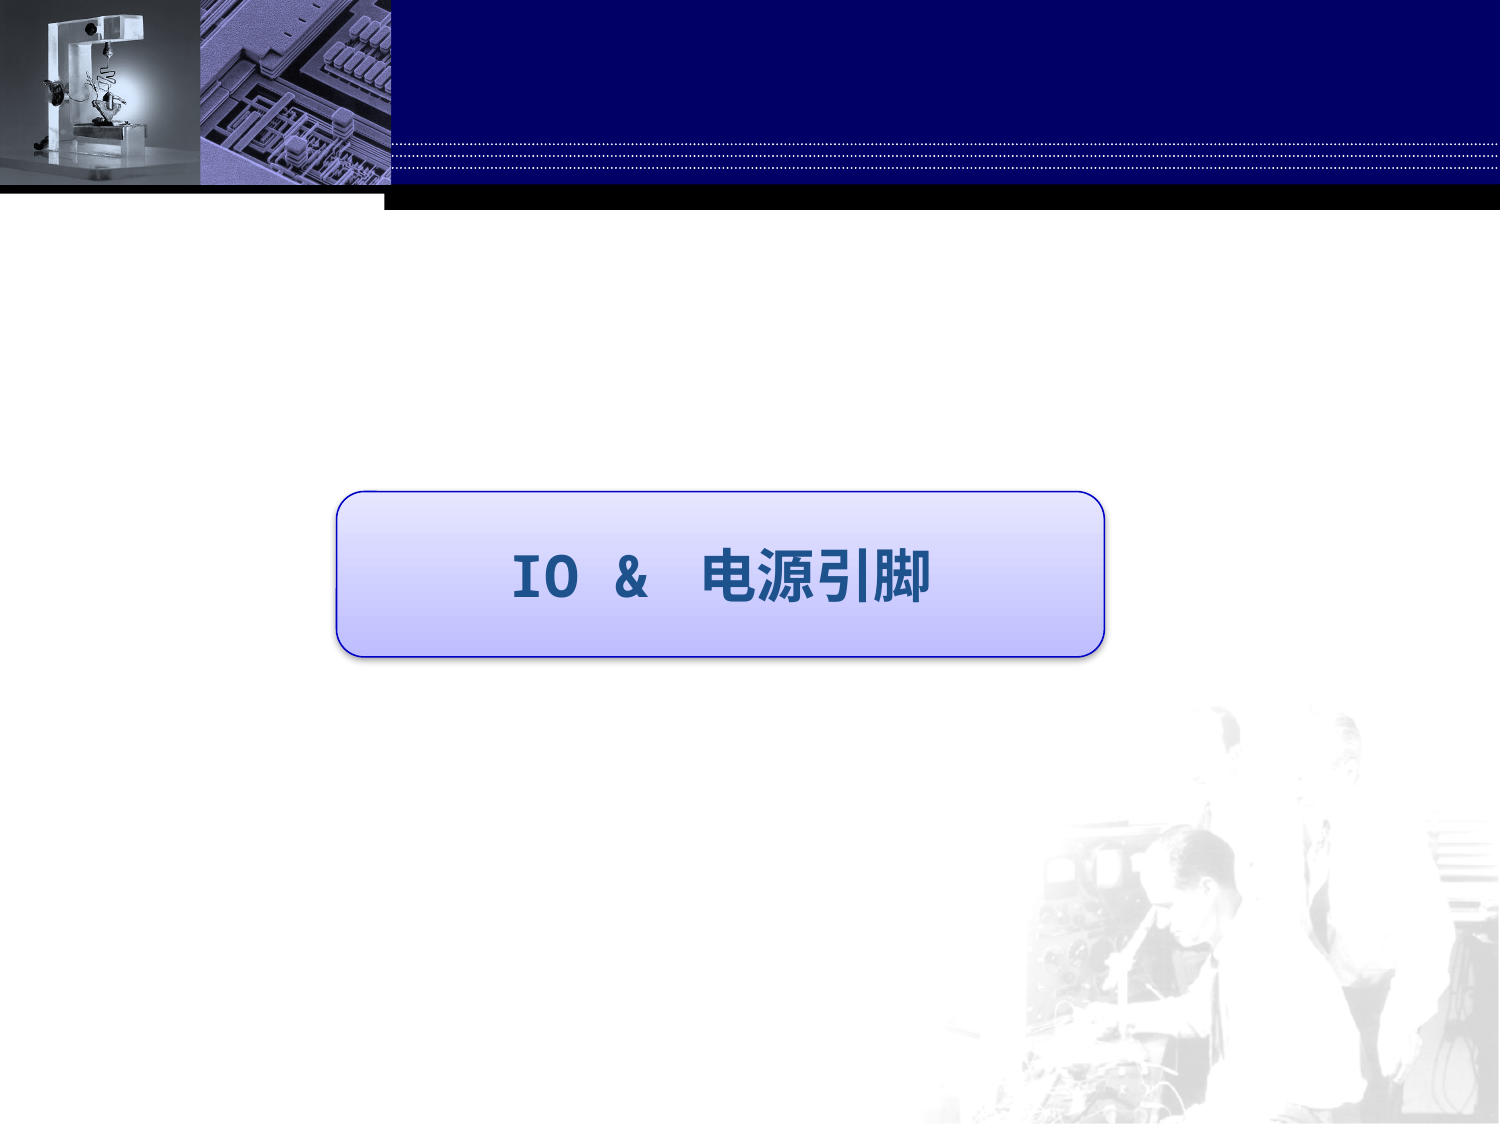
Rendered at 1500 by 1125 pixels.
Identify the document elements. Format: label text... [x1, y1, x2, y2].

text_box IO & 电源引脚 [335, 490, 1106, 658]
